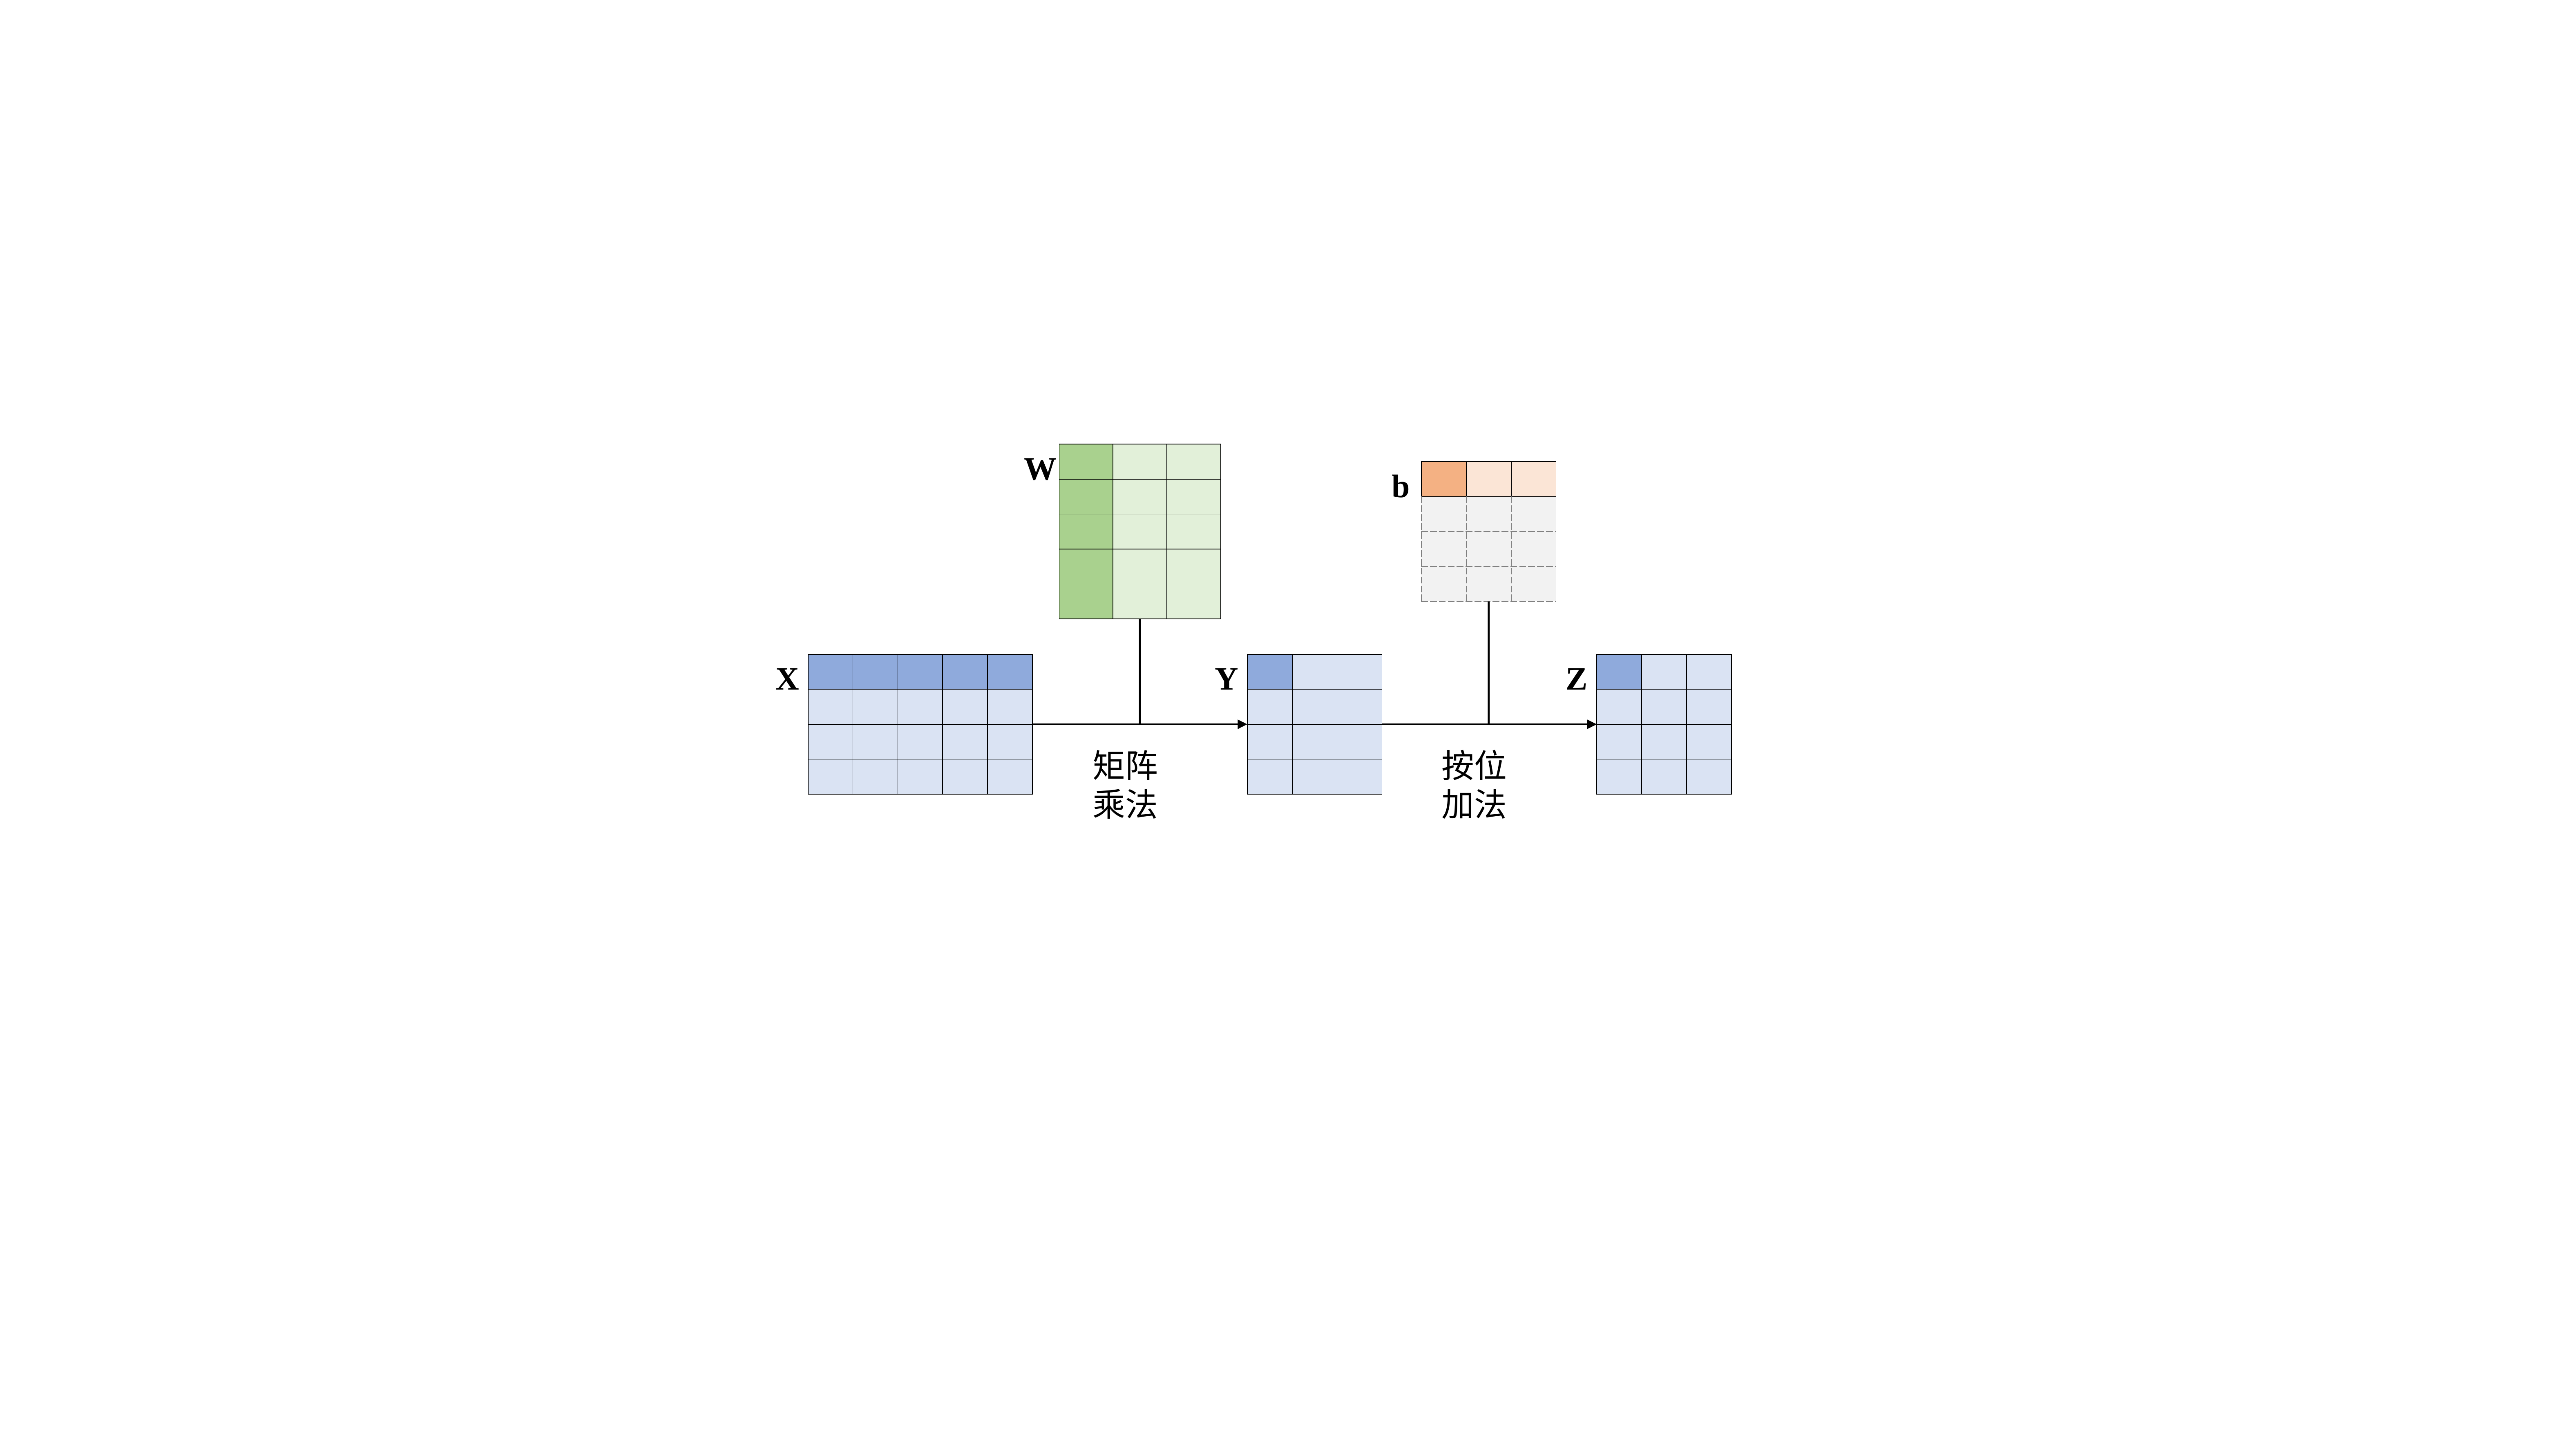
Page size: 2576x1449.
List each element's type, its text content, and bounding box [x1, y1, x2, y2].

text_box W [1018, 444, 1059, 489]
text_box X [767, 654, 808, 699]
text_box Y [1206, 654, 1247, 699]
text_box b [1380, 461, 1421, 507]
text_box 矩阵乘法 [1087, 741, 1193, 826]
text_box 按位加法 [1435, 741, 1542, 826]
text_box Z [1556, 654, 1597, 699]
